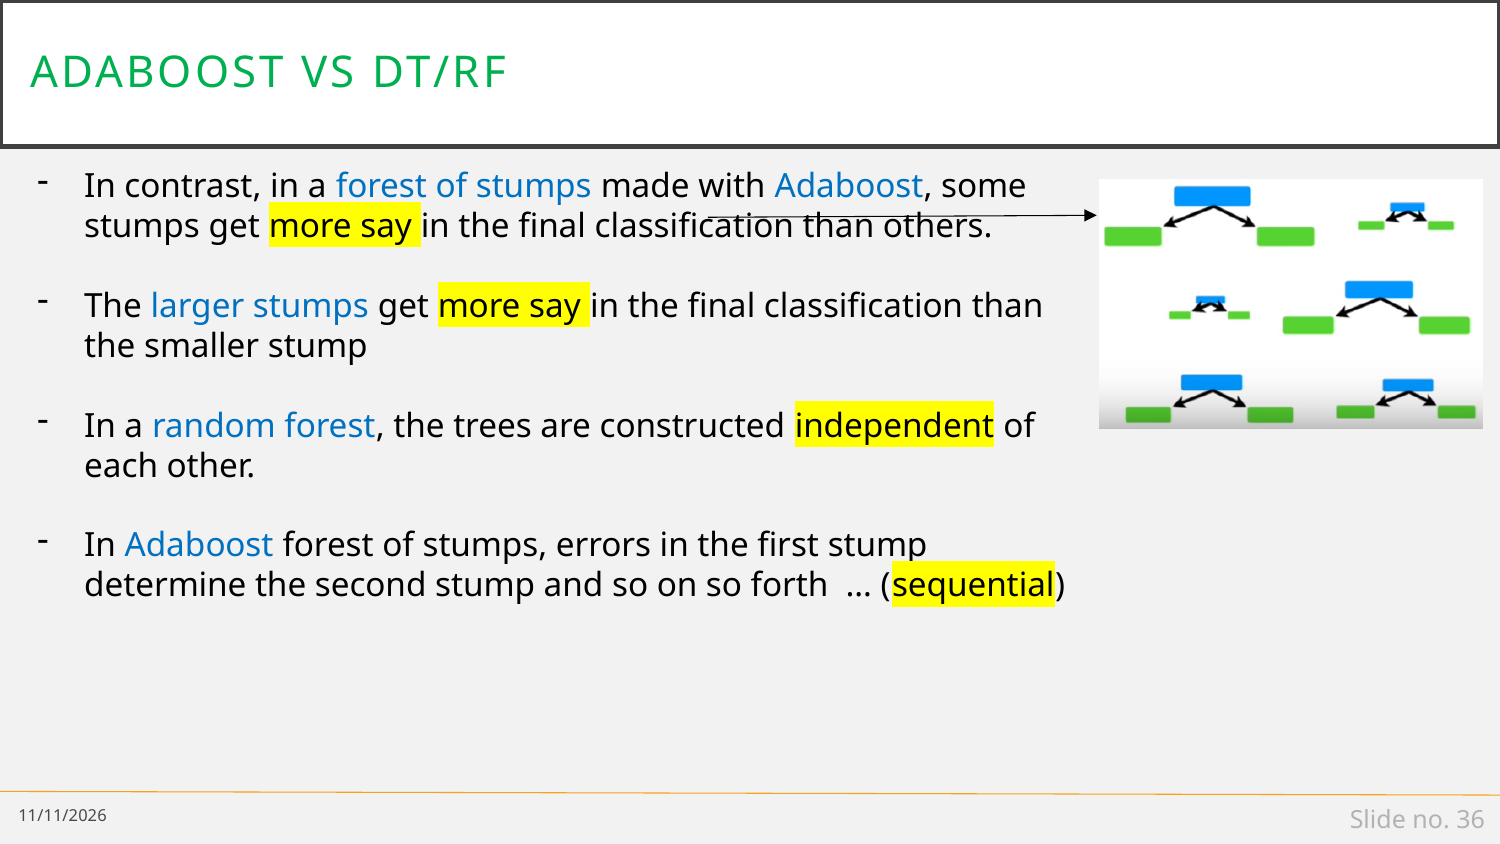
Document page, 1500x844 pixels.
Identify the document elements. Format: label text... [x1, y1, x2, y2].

text_box In contrast, in a forest of stumps made with Adaboost, some stumps get more say in the final classification than others. The larger stumps get more say in the final classification than the smaller stump In a random forest, the trees are constructed independent of each other. In Adaboost forest of stumps, errors in the first stump determine the second stump and so on so forth … (sequential) [22, 156, 1100, 611]
slide_number Slide no. 36 [1162, 797, 1500, 843]
title Adaboost vs dt/rf [0, 0, 1500, 149]
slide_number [0, 796, 122, 837]
picture [1099, 179, 1483, 429]
